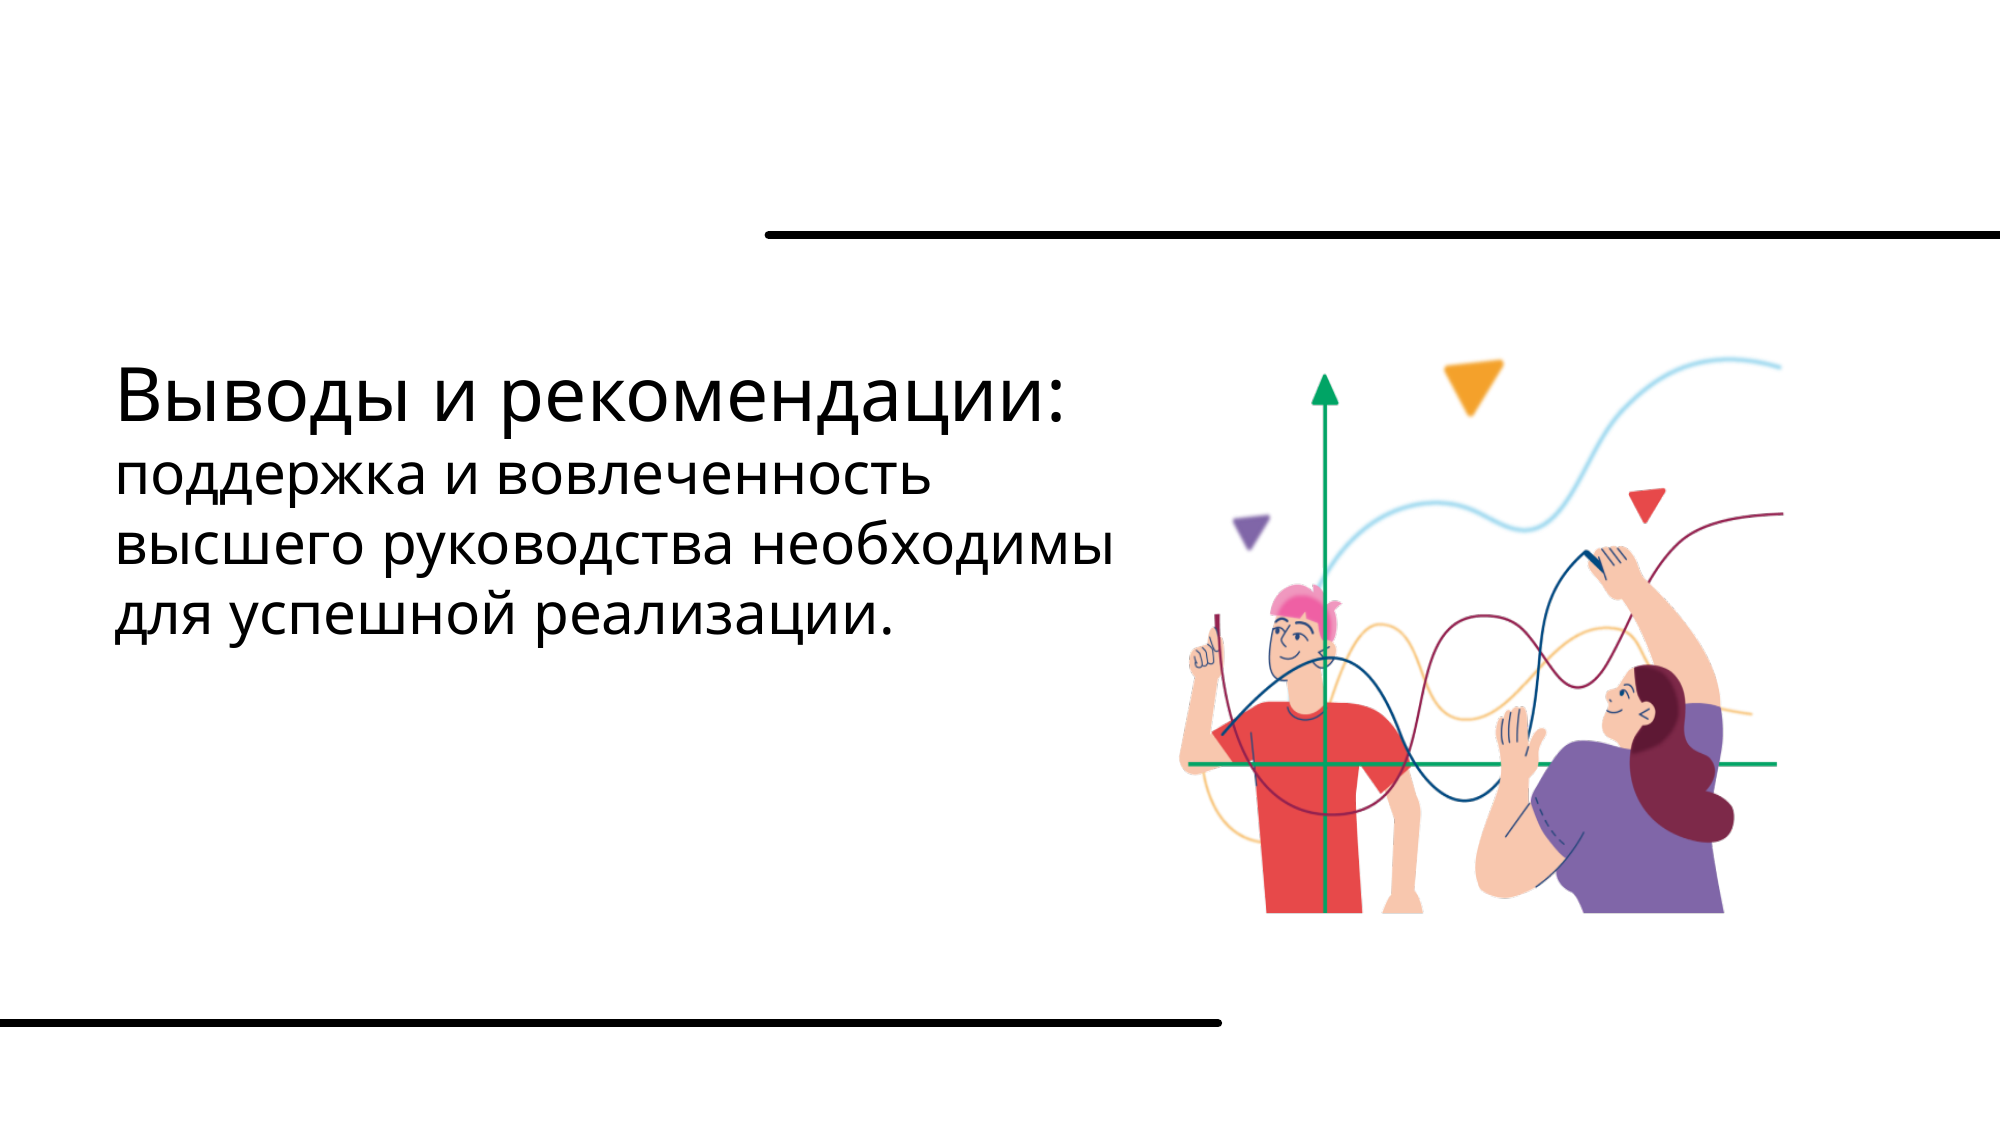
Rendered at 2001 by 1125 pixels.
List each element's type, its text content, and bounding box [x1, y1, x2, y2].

picture [1026, 319, 1959, 920]
text_box Выводы и рекомендации: поддержка и вовлеченность высшего руководства необходимы для успешной реализации. [99, 338, 1026, 754]
